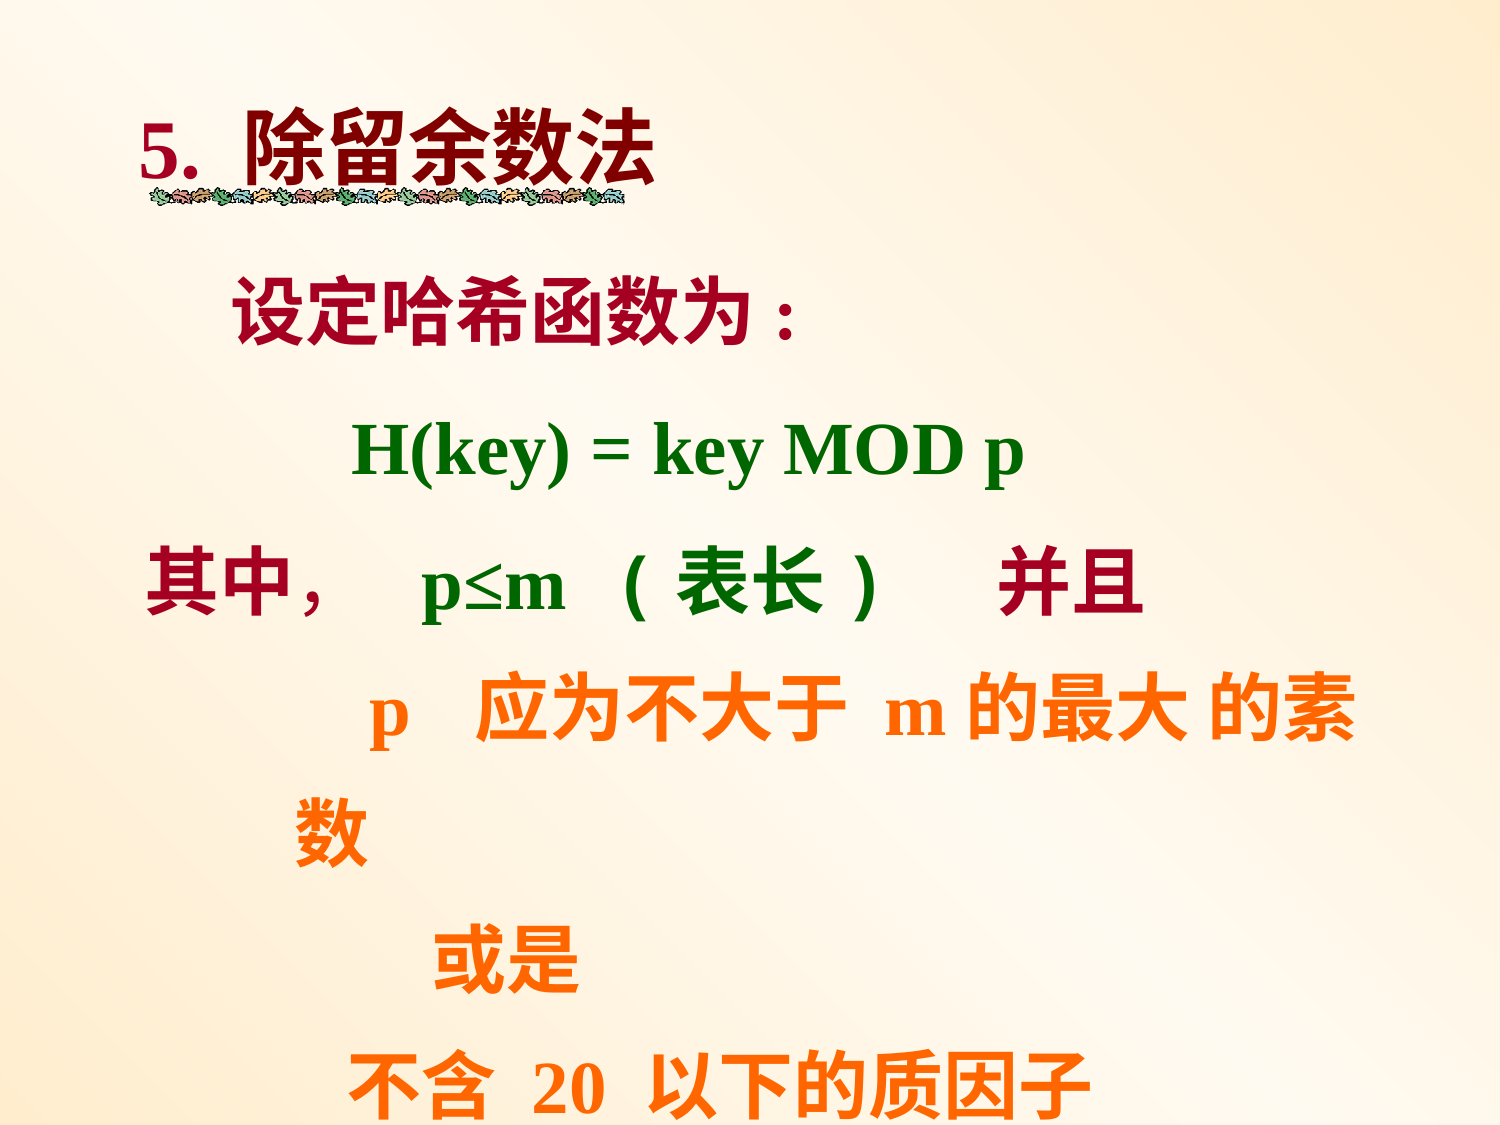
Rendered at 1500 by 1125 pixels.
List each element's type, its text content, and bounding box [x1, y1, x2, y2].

text_box 设定哈希函数为: H(key) = key MOD p 其中， p≤m (表长) 并且 p 应为不大于 m的最大 的素数 或是 不含 20 以下的质因子 [130, 212, 1425, 1125]
picture [148, 187, 625, 206]
text_box 5. 除留余数法 [124, 87, 691, 203]
